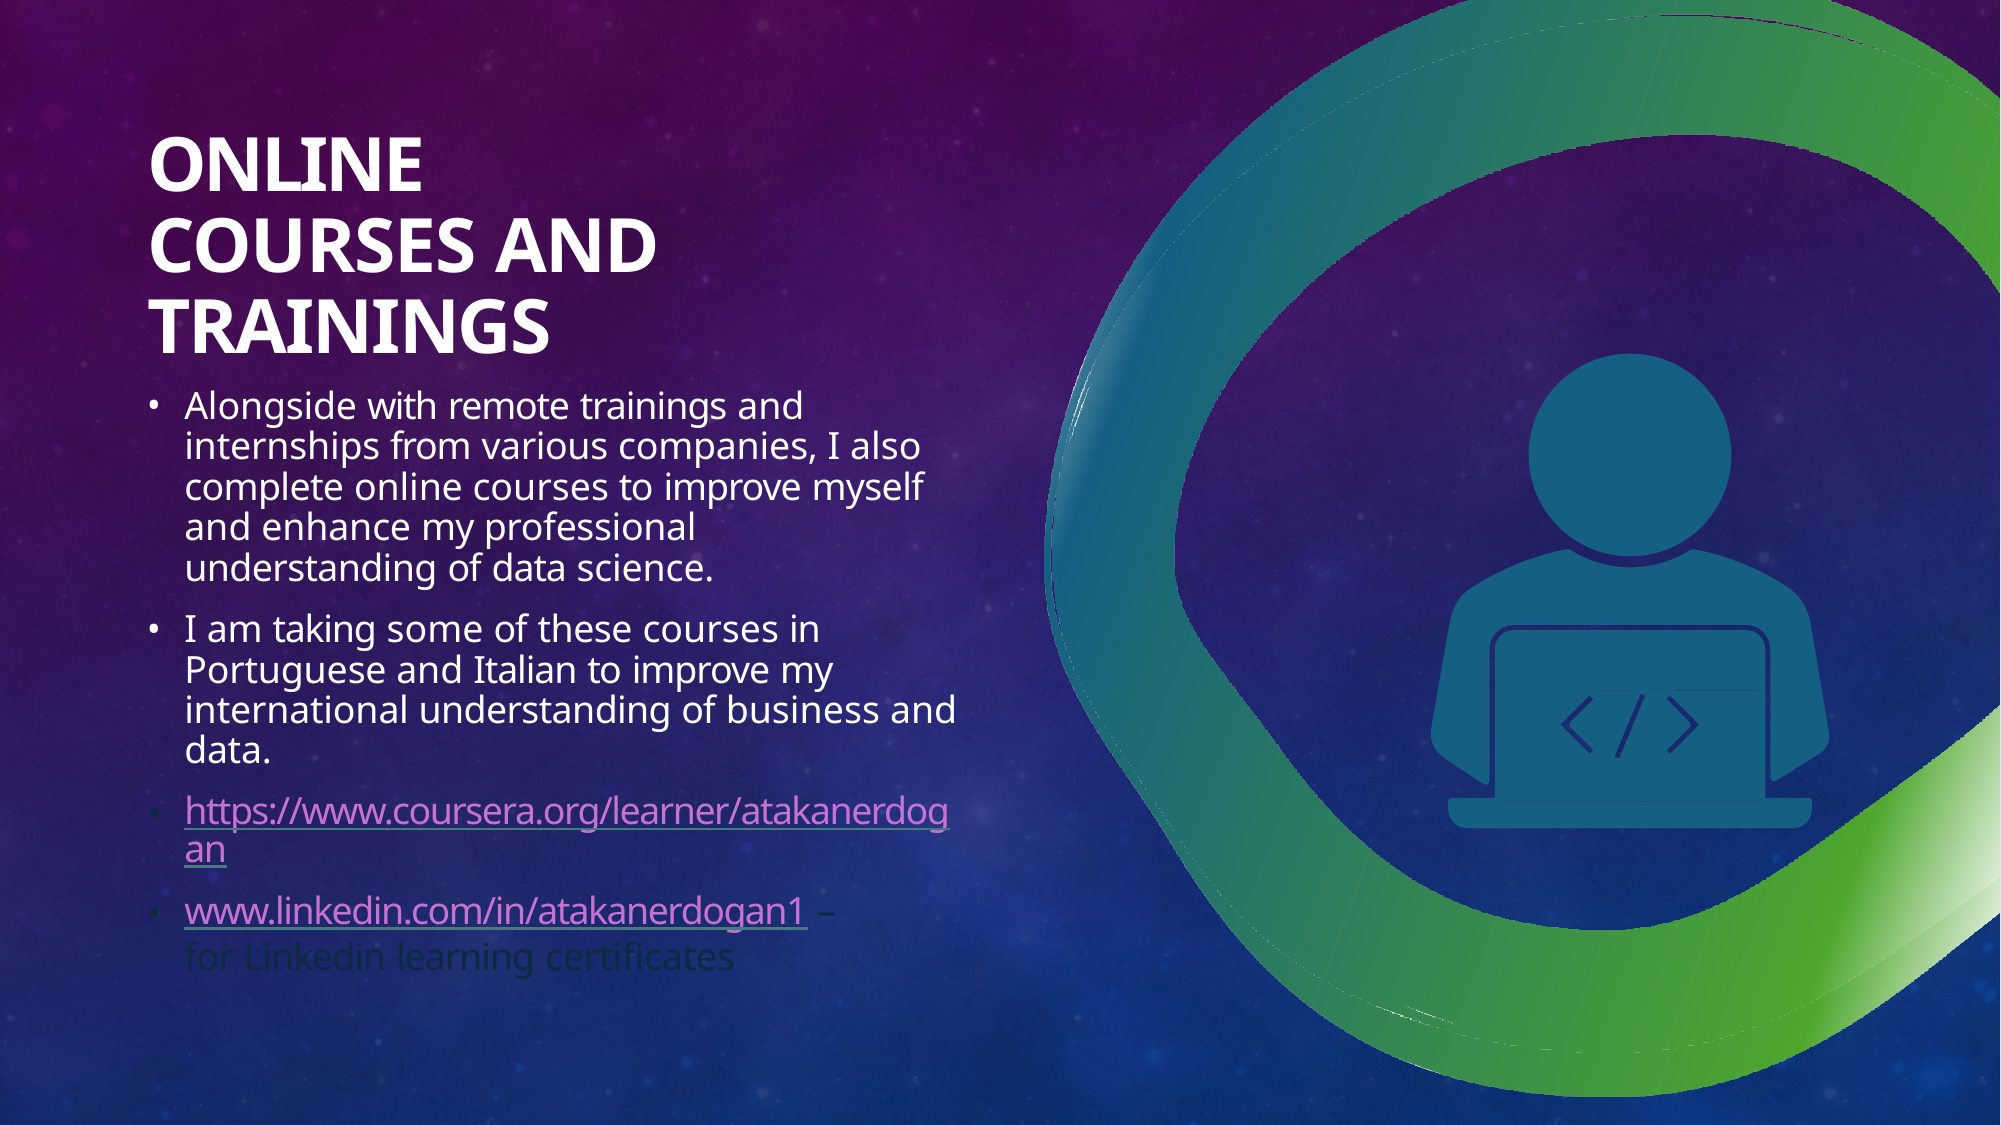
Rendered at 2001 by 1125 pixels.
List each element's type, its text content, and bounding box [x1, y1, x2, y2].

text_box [1044, 0, 2000, 1097]
title Online Courses and Trainings [144, 113, 775, 369]
picture [0, 0, 2001, 1125]
text_box Alongside with remote trainings and internships from various companies, I also complete online courses to improve myself and enhance my professional understanding of data science. I am taking some of these courses in Portuguese and Italian to improve my international understanding of business and data. https://www.coursera.org/learner/atakanerdogan www.linkedin.com/in/atakanerdogan1 – for Linkedin learning certificates [144, 379, 980, 941]
